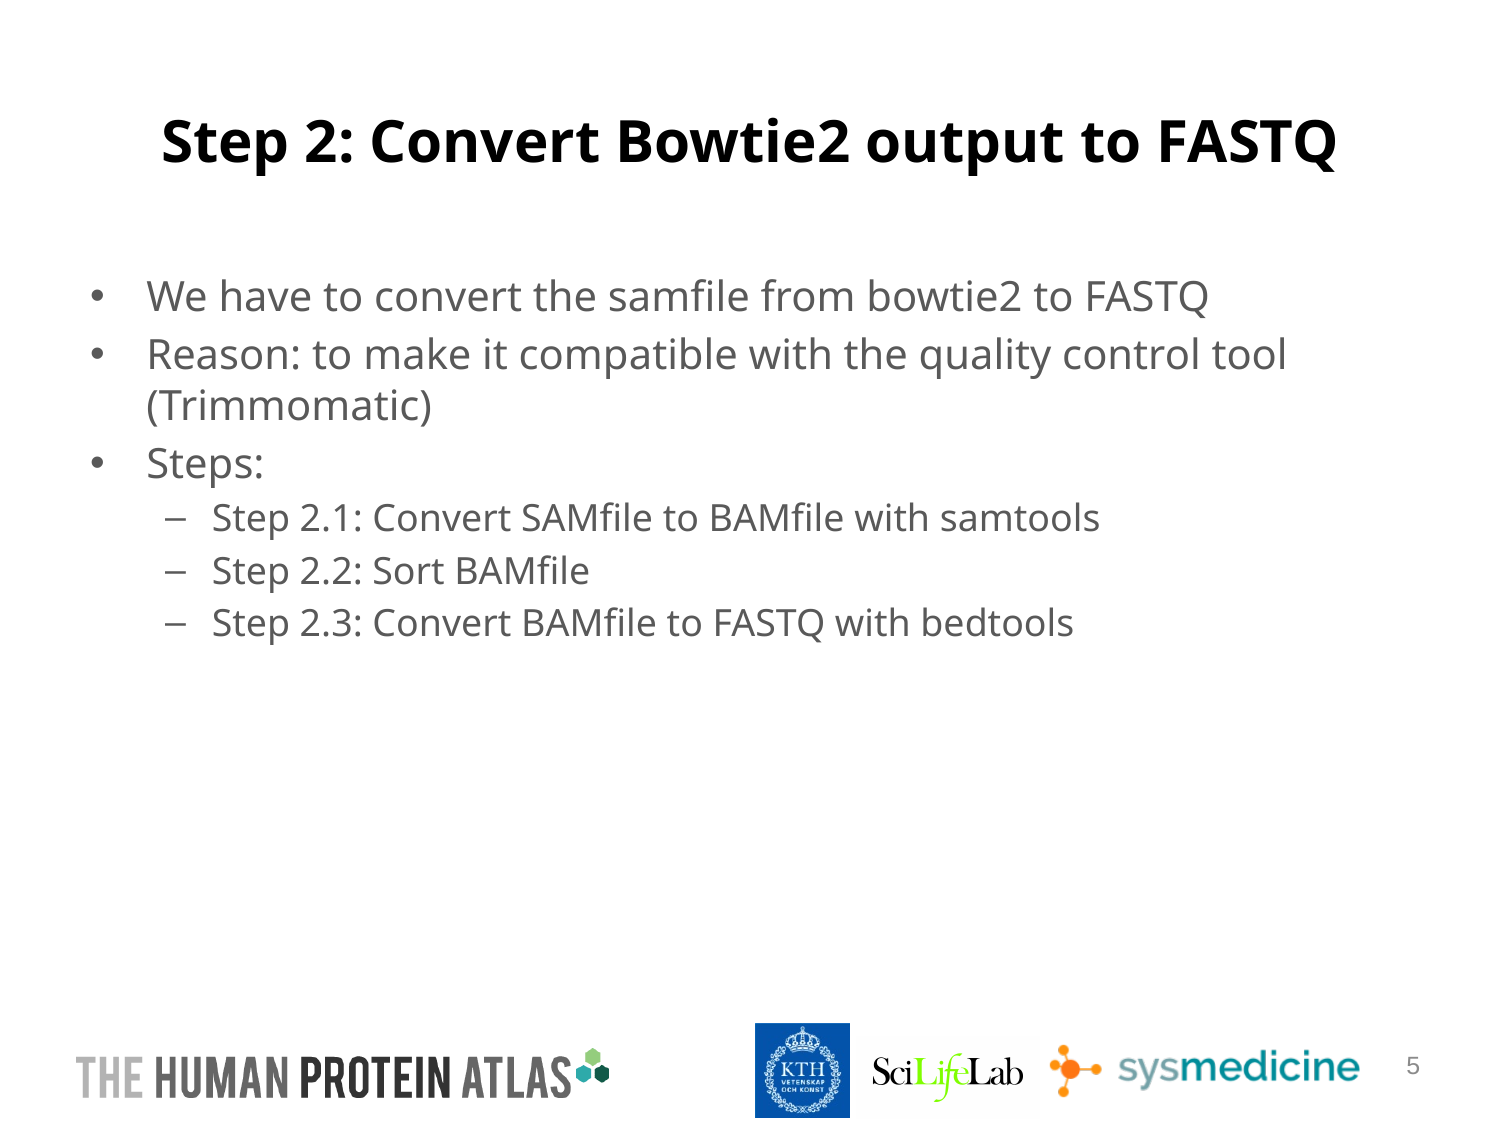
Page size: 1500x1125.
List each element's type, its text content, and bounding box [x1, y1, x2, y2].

picture [755, 1023, 850, 1118]
list We have to convert the samfile from bowtie2 to FASTQ Reason: to make it compatible with the quality control tool (Trimmomatic) Steps: Step 2.1: Convert SAMfile to BAMfile with samtools Step 2.2: Sort BAMfile Step 2.3: Convert BAMfile to FASTQ with bedtools [75, 262, 1425, 1005]
slide_number 5 [1085, 1034, 1436, 1094]
title Step 2: Convert Bowtie2 output to FASTQ [75, 45, 1425, 233]
picture [856, 1036, 1040, 1119]
picture [76, 1048, 609, 1098]
picture [1049, 1044, 1360, 1098]
